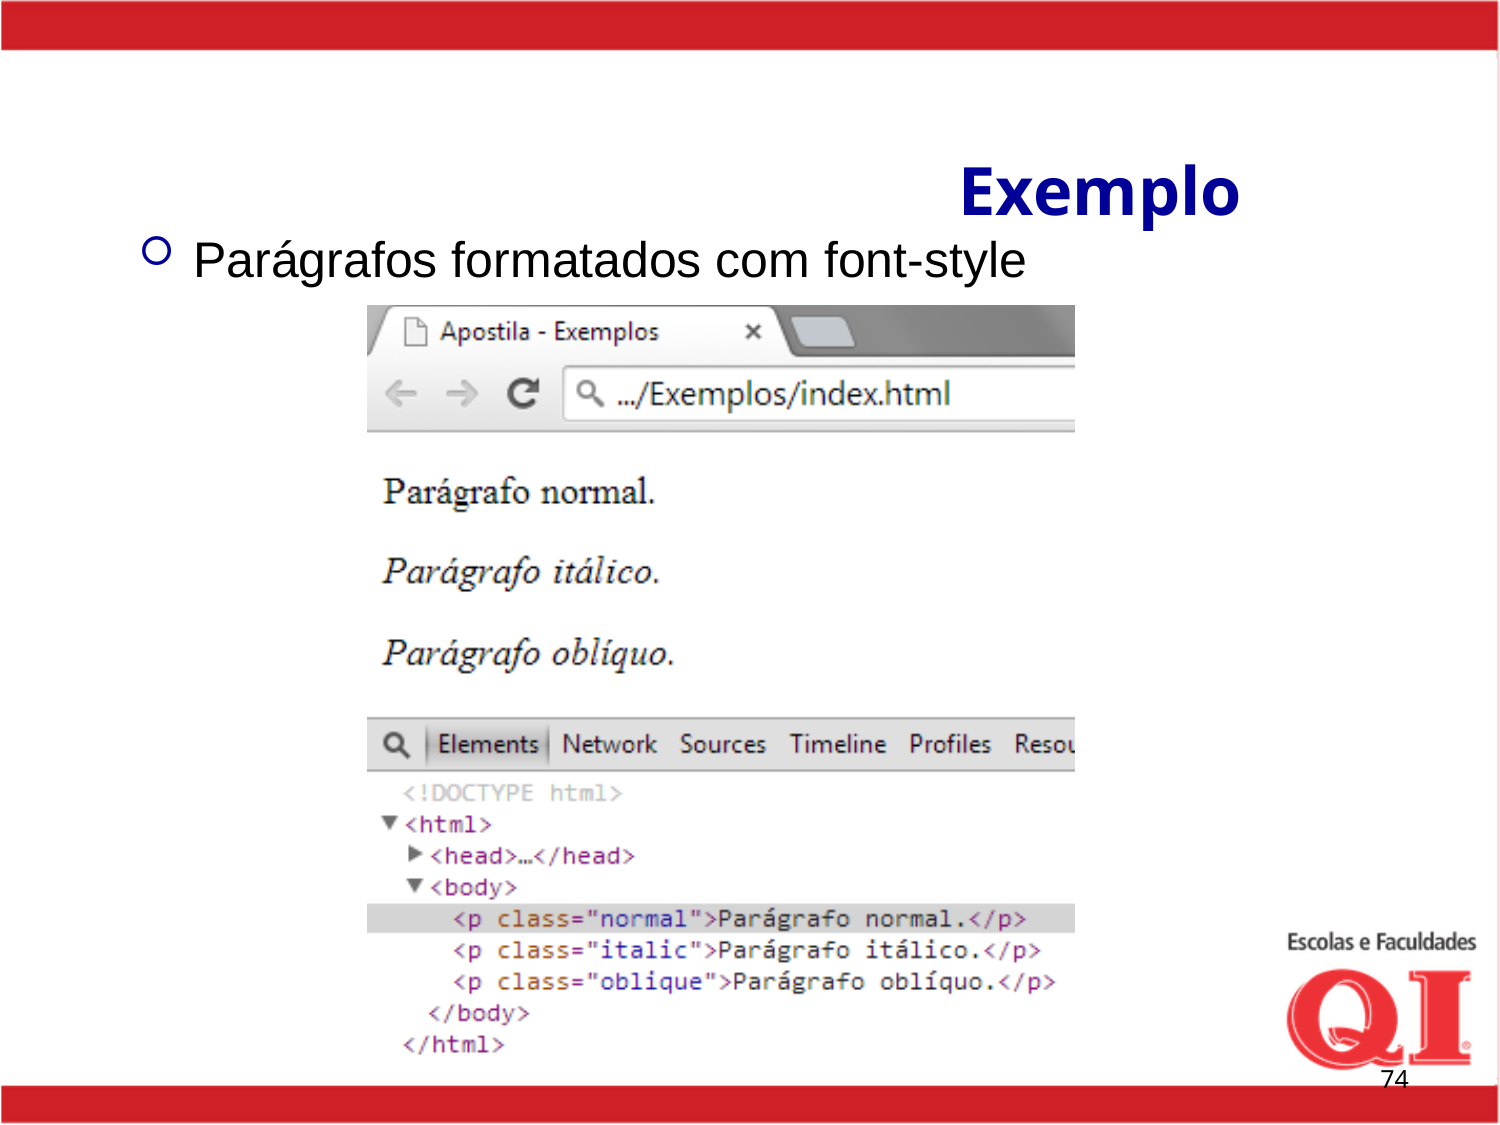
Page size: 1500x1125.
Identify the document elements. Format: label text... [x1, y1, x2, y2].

slide_number 74 [1074, 1030, 1424, 1106]
title Exemplo [224, 48, 1424, 235]
list Parágrafos formatados com font-style [123, 235, 1424, 1014]
picture [0, 0, 1500, 1125]
